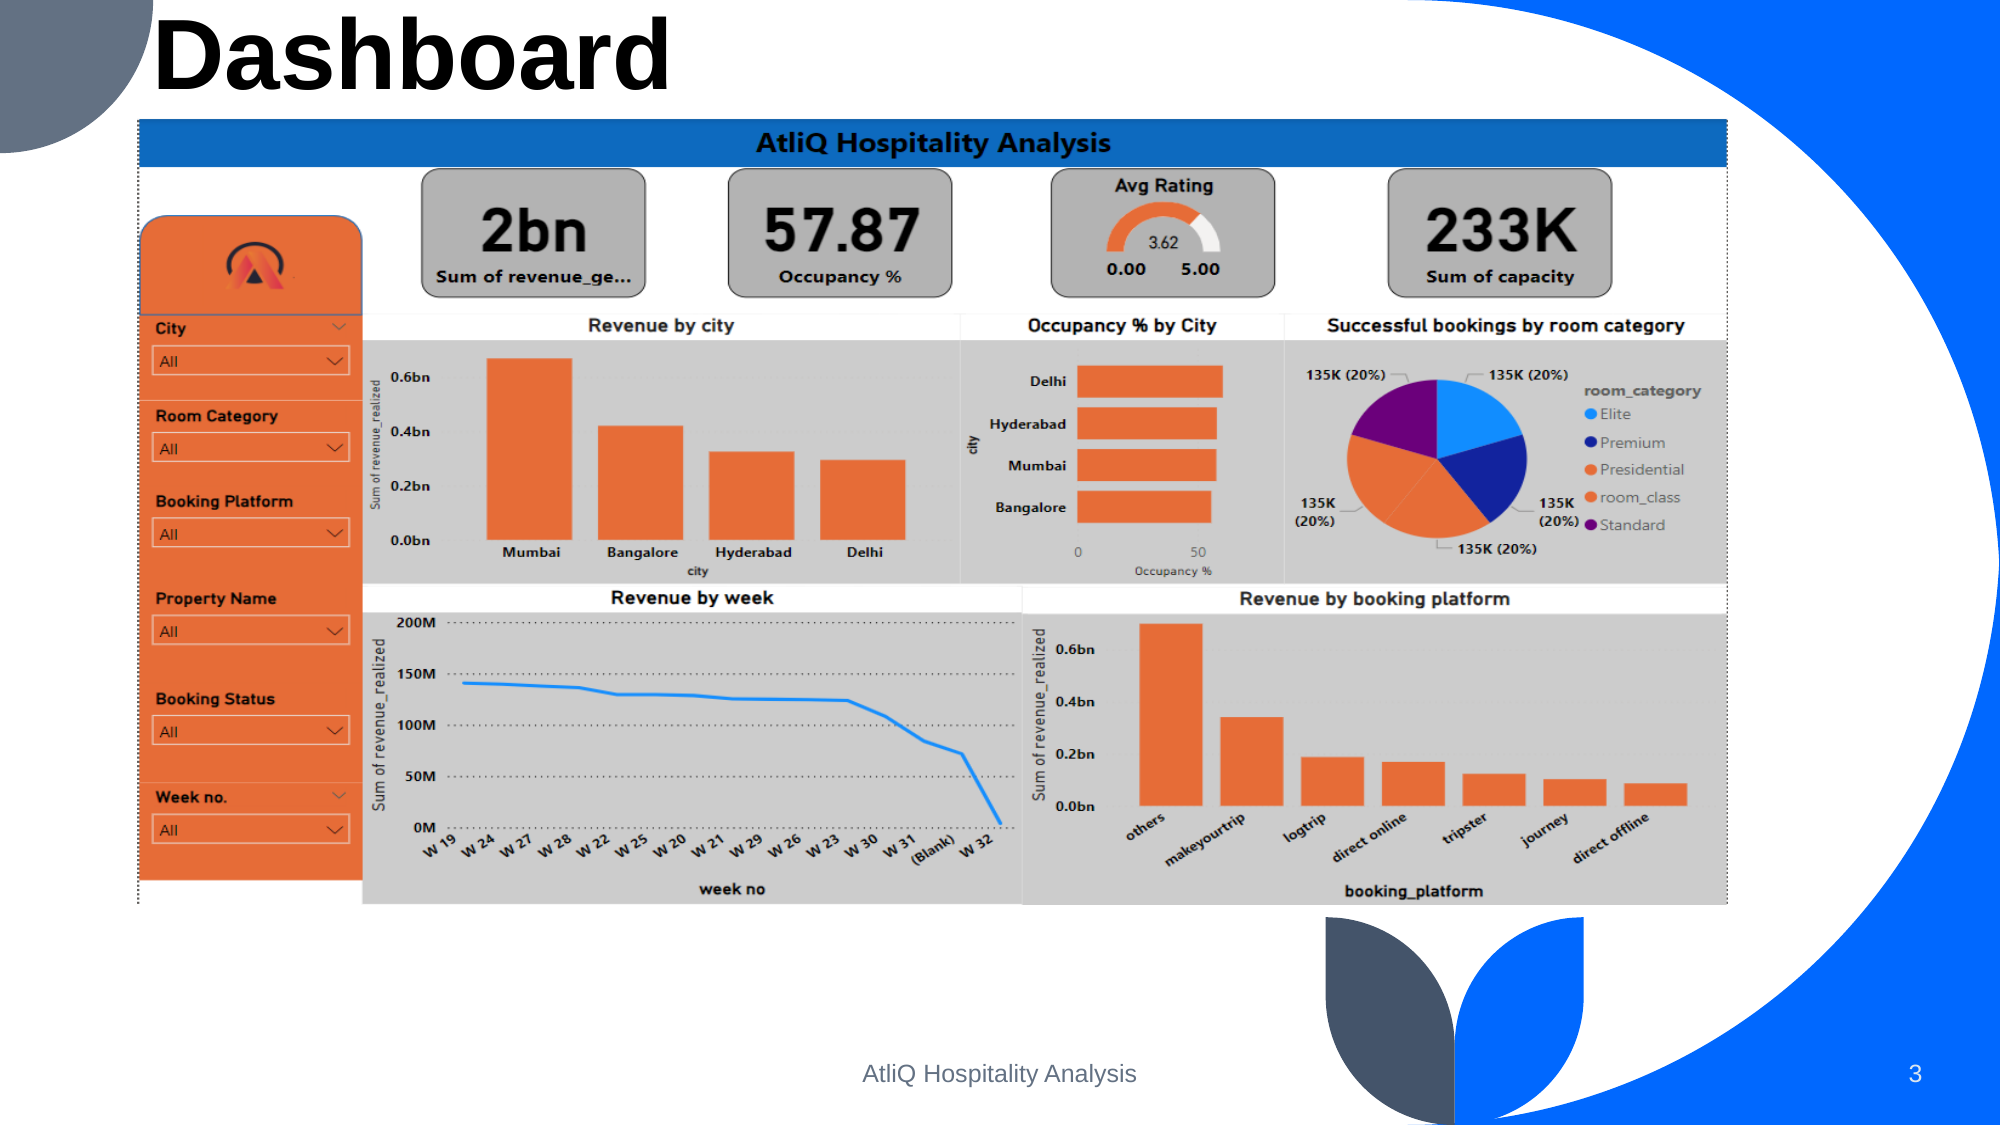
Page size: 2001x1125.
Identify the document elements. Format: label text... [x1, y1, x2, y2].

footer AtliQ Hospitality Analysis [662, 1042, 1338, 1103]
title Dashboard [137, 0, 1612, 117]
slide_number 3 [1665, 1042, 1938, 1103]
picture [137, 118, 1728, 905]
